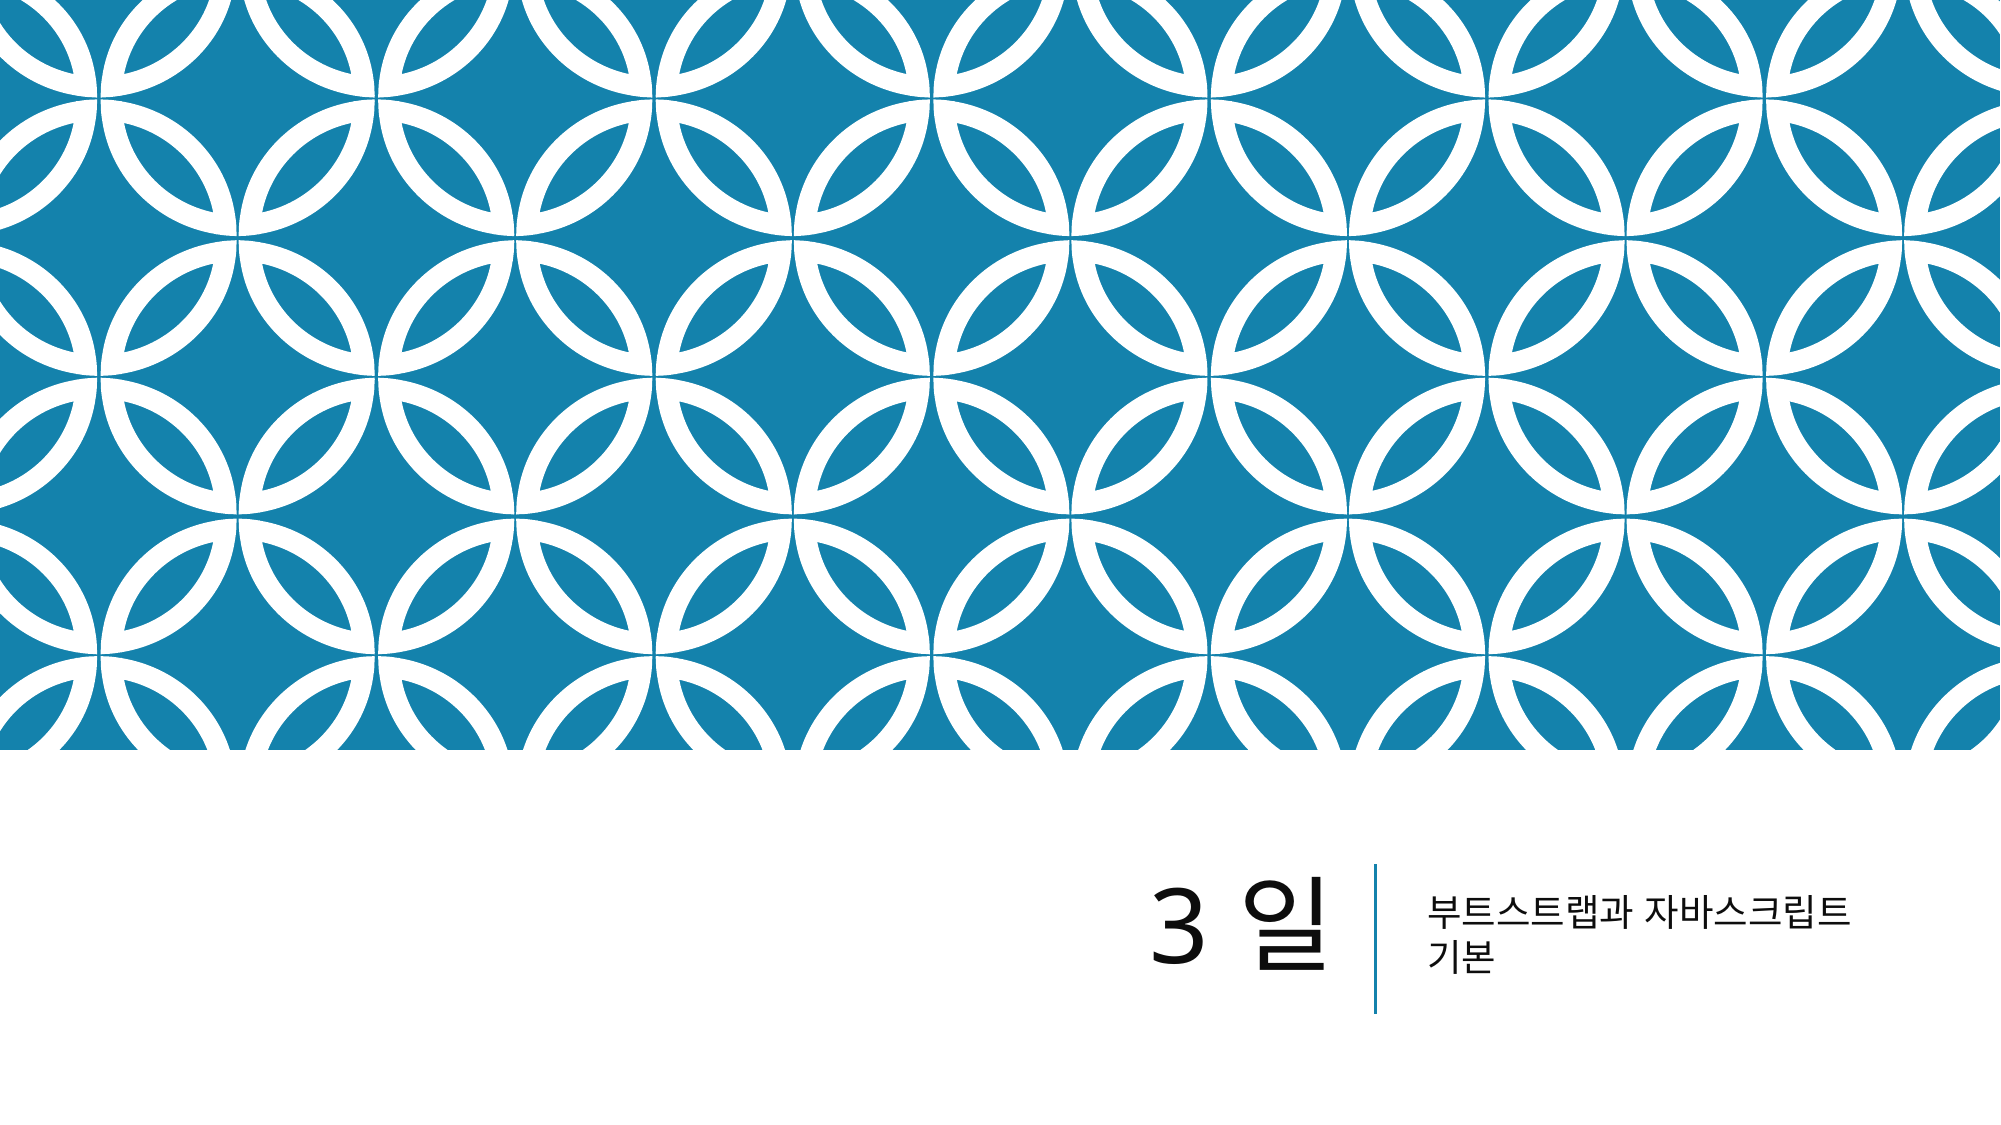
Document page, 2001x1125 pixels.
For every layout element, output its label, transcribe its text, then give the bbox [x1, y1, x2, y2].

title 3일 [75, 813, 1350, 1054]
subtitle 부트스트랩과 자바스크립트 기본 [1412, 813, 1938, 1054]
